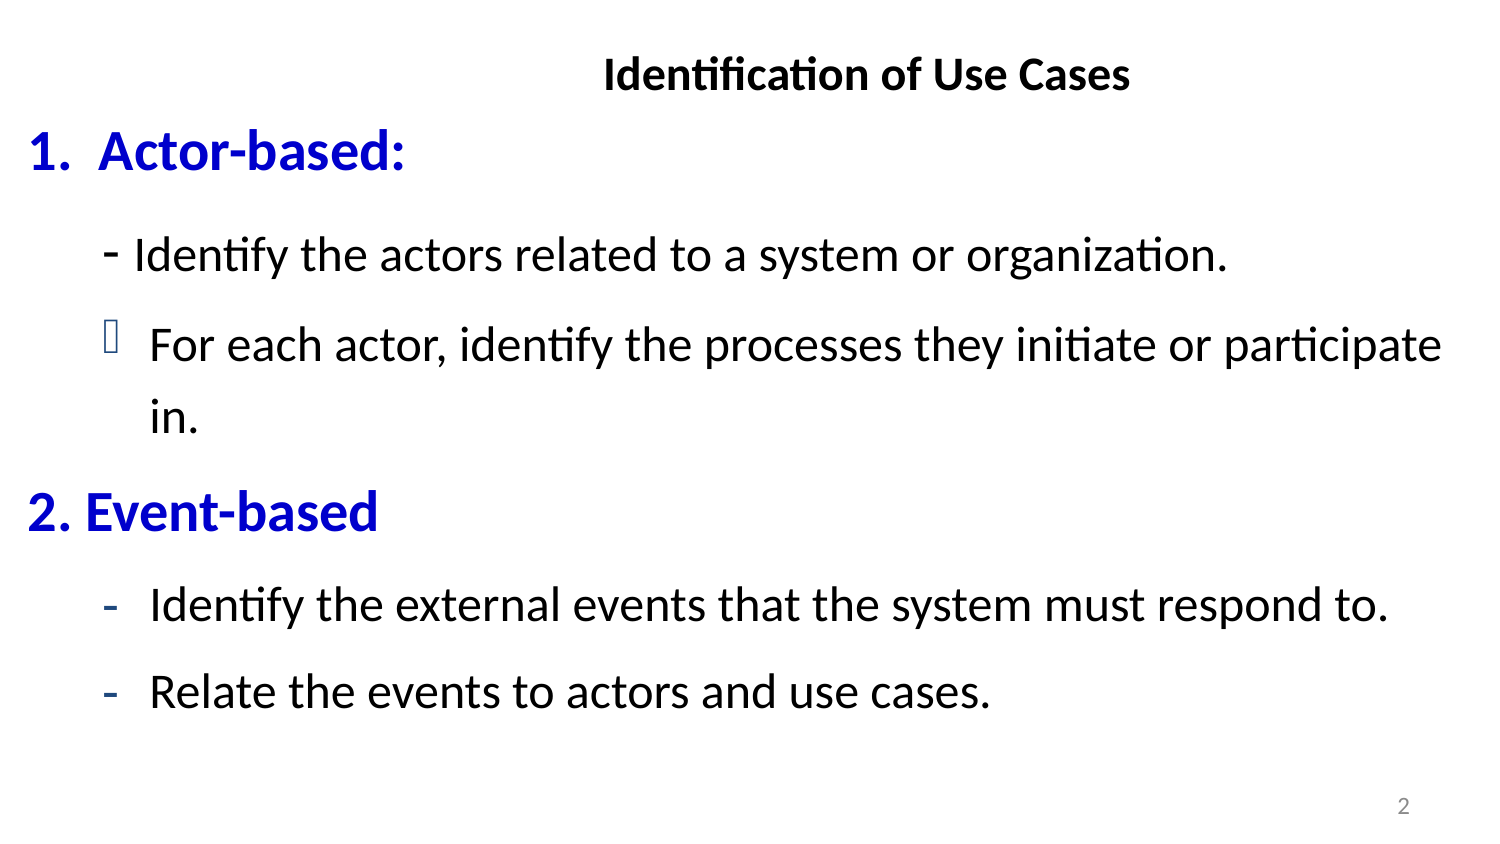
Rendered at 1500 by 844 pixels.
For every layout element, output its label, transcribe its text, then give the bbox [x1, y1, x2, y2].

slide_number 2 [1074, 782, 1425, 827]
title Identification of Use Cases [387, 34, 1347, 90]
list 1. Actor-based: - Identify the actors related to a system or organization. For each actor, identify the processes they initiate or participate in. 2. Event-based Identify the external events that the system must respond to. Relate the events to actors and use cases. [12, 90, 1500, 745]
